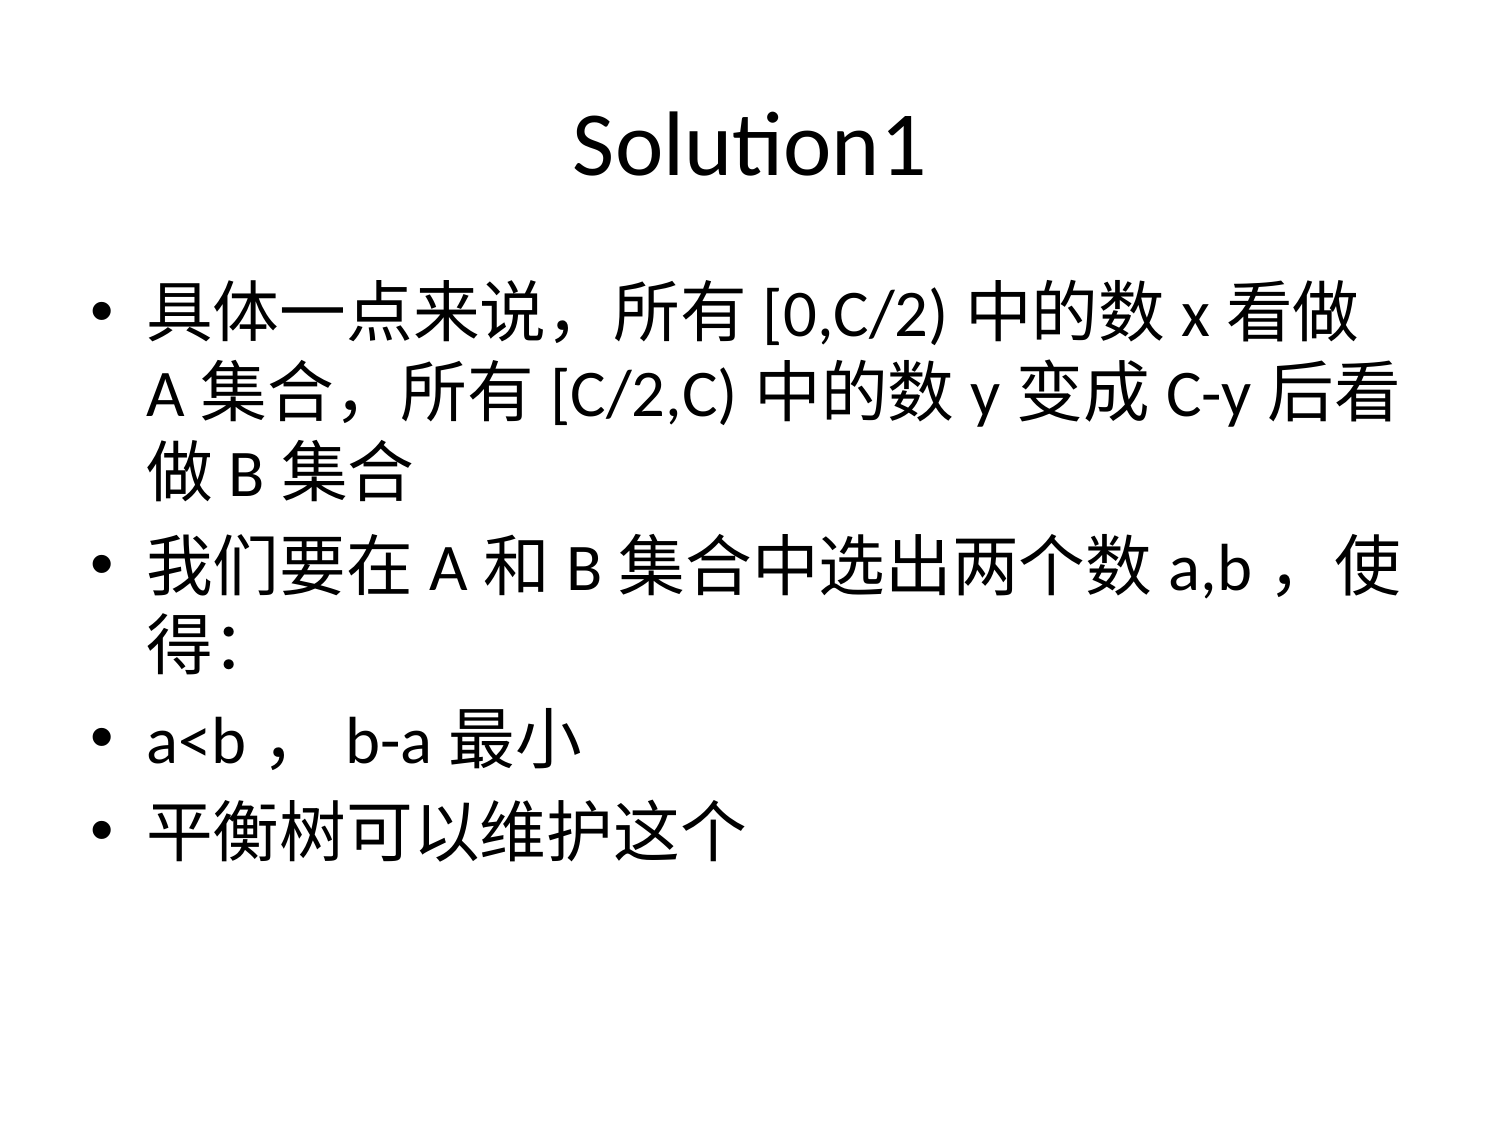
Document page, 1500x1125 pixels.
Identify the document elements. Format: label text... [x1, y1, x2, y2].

list 具体一点来说，所有[0,C/2)中的数x看做A集合，所有[C/2,C)中的数y变成C-y后看做B集合 我们要在A和B集合中选出两个数a,b，使得： a<b，b-a最小 平衡树可以维护这个 [75, 262, 1425, 1005]
title Solution1 [75, 45, 1425, 233]
